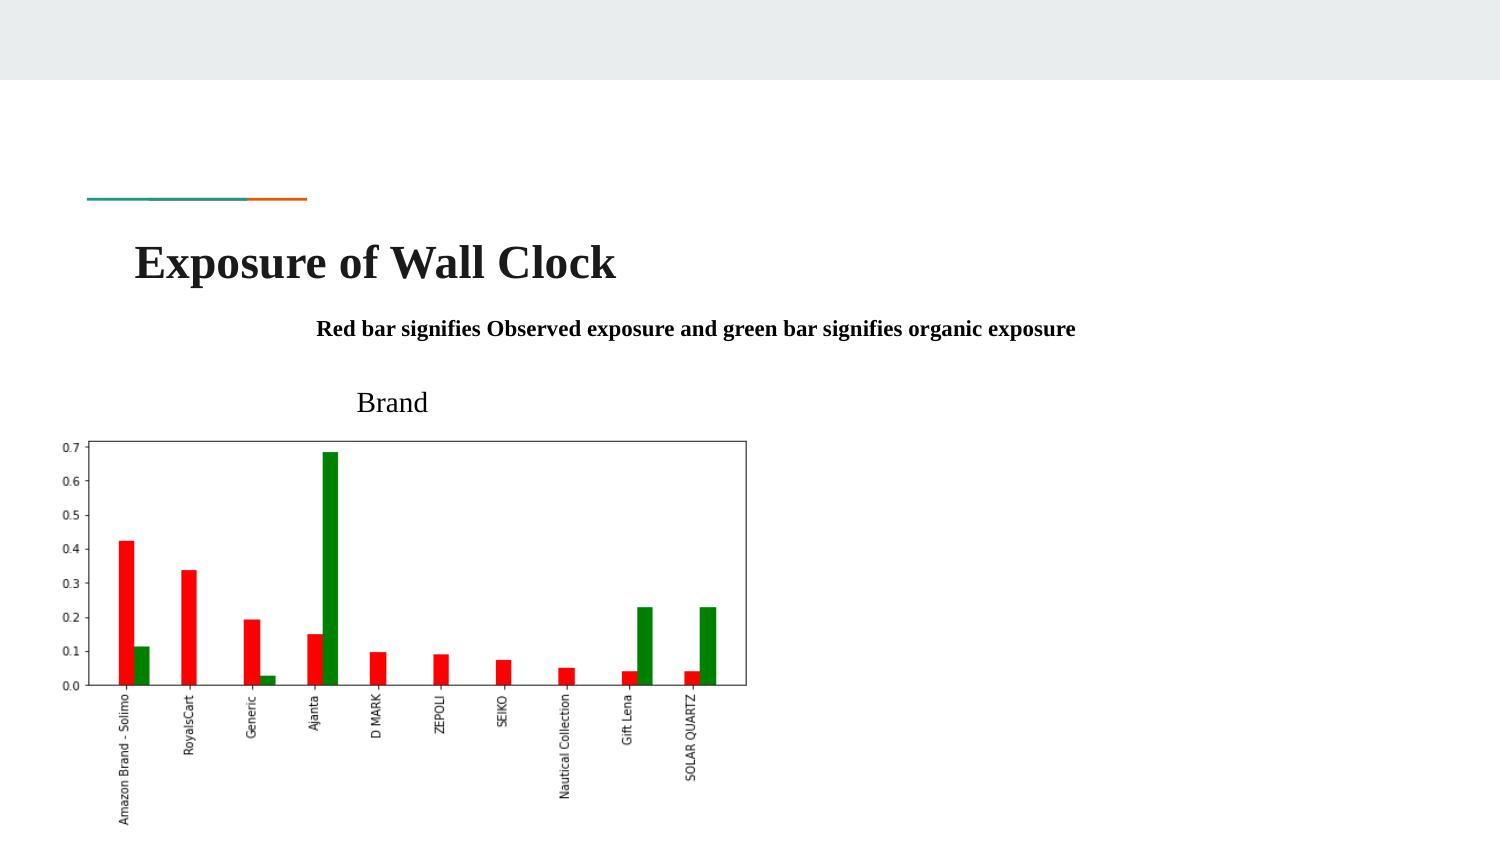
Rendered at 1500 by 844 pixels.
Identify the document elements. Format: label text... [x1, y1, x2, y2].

text_box Red bar signifies Observed exposure and green bar signifies organic exposure [301, 294, 1271, 357]
title Exposure of Wall Clock [119, 216, 1381, 305]
text_box Brand [341, 368, 466, 432]
picture [53, 433, 754, 832]
